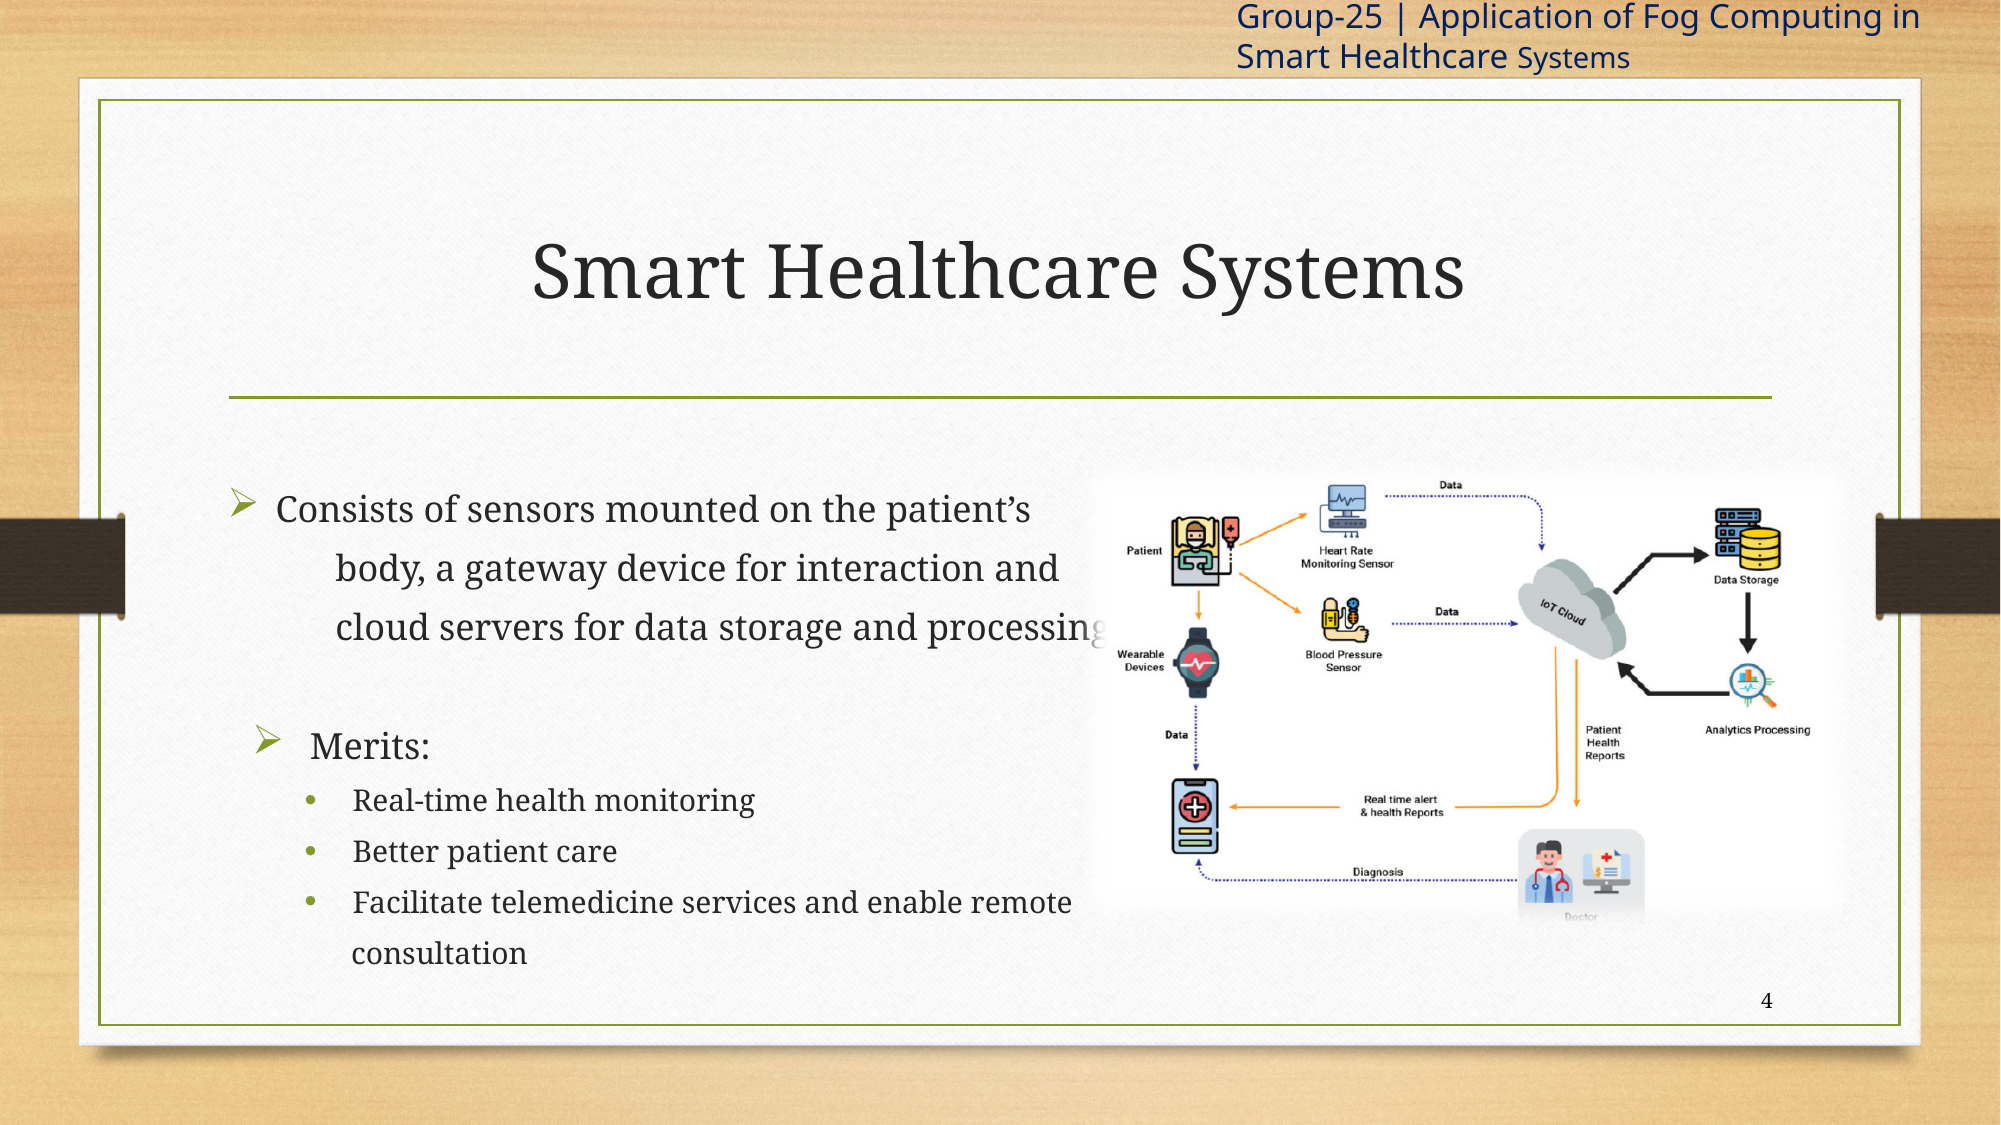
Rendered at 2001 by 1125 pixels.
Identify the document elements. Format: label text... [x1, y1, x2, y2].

title Smart Healthcare Systems [212, 161, 1788, 375]
text_box Group-25 | Application of Fog Computing in Smart Healthcare Systems [1221, 0, 1947, 196]
picture [0, 0, 2001, 1125]
list Consists of sensors mounted on the patient’s body, a gateway device for interaction and cloud servers for data storage and processing Merits: Real-time health monitoring Better patient care Facilitate telemedicine services and enable remote consultation [212, 419, 1806, 980]
slide_number 4 [1698, 979, 1788, 1025]
